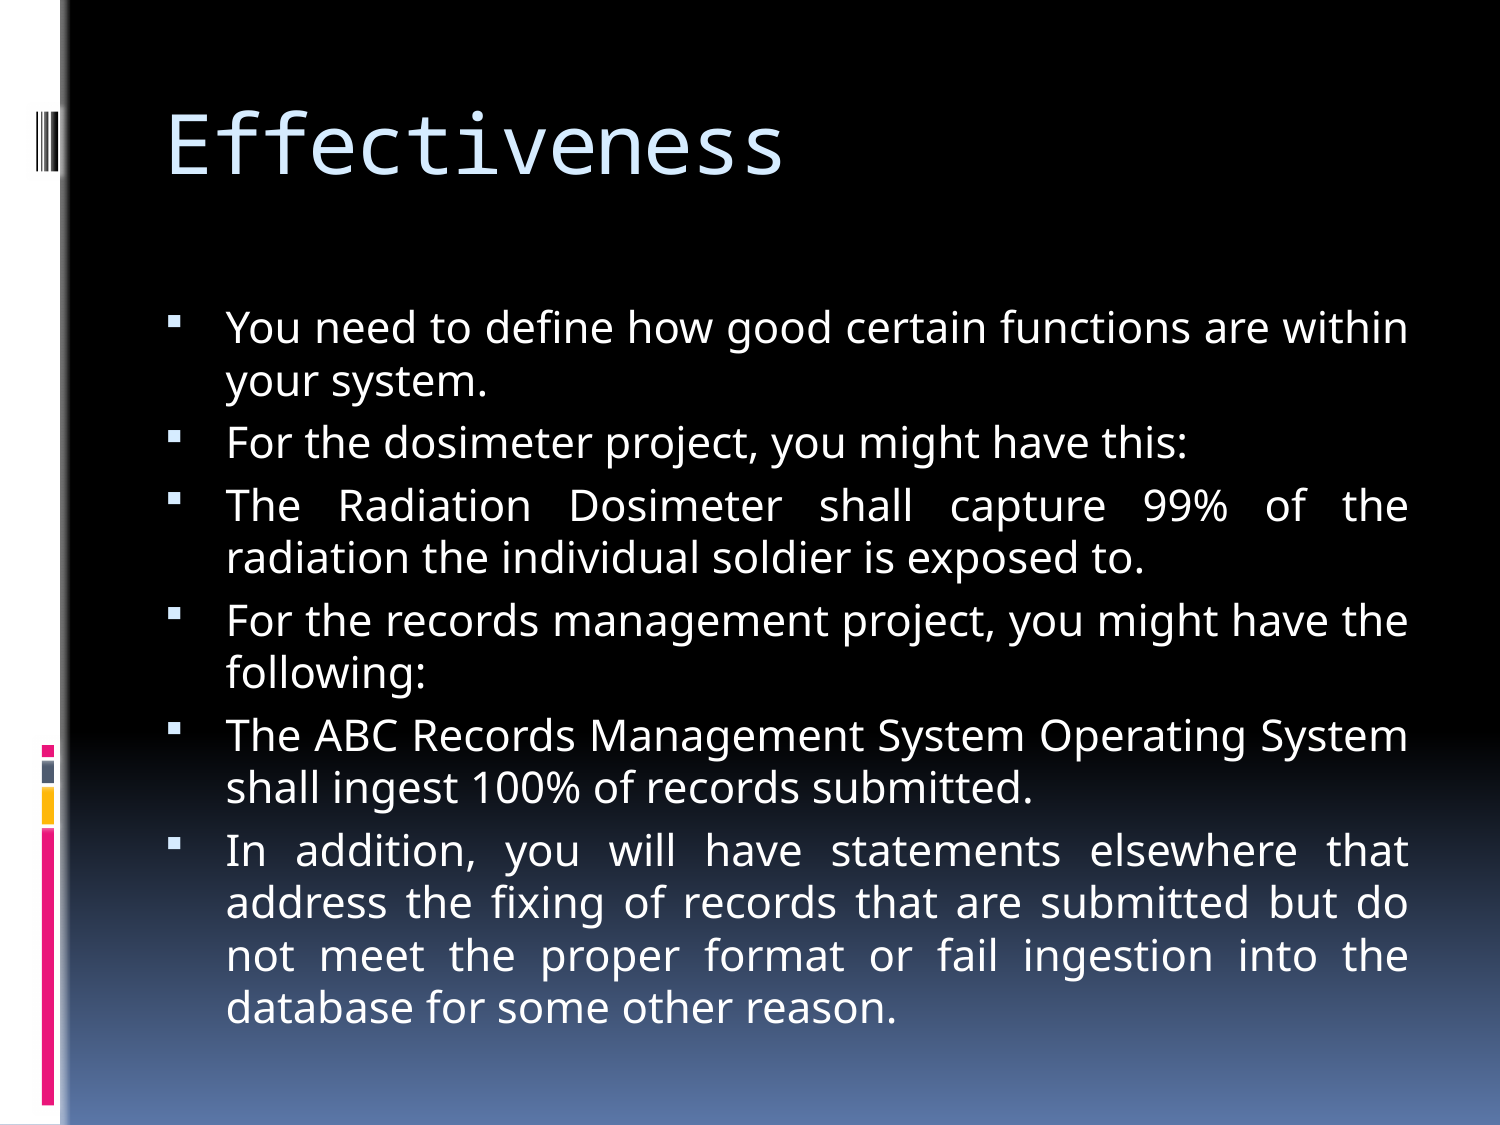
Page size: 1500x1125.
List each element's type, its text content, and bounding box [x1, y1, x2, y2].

list You need to define how good certain functions are within your system. For the dosimeter project, you might have this: The Radiation Dosimeter shall capture 99% of the radiation the individual soldier is exposed to. For the records management project, you might have the following: The ABC Records Management System Operating System shall ingest 100% of records submitted. In addition, you will have statements elsewhere that address the fixing of records that are submitted but do not meet the proper format or fail ingestion into the database for some other reason. [150, 292, 1425, 1043]
title Effectiveness [150, 83, 1425, 234]
